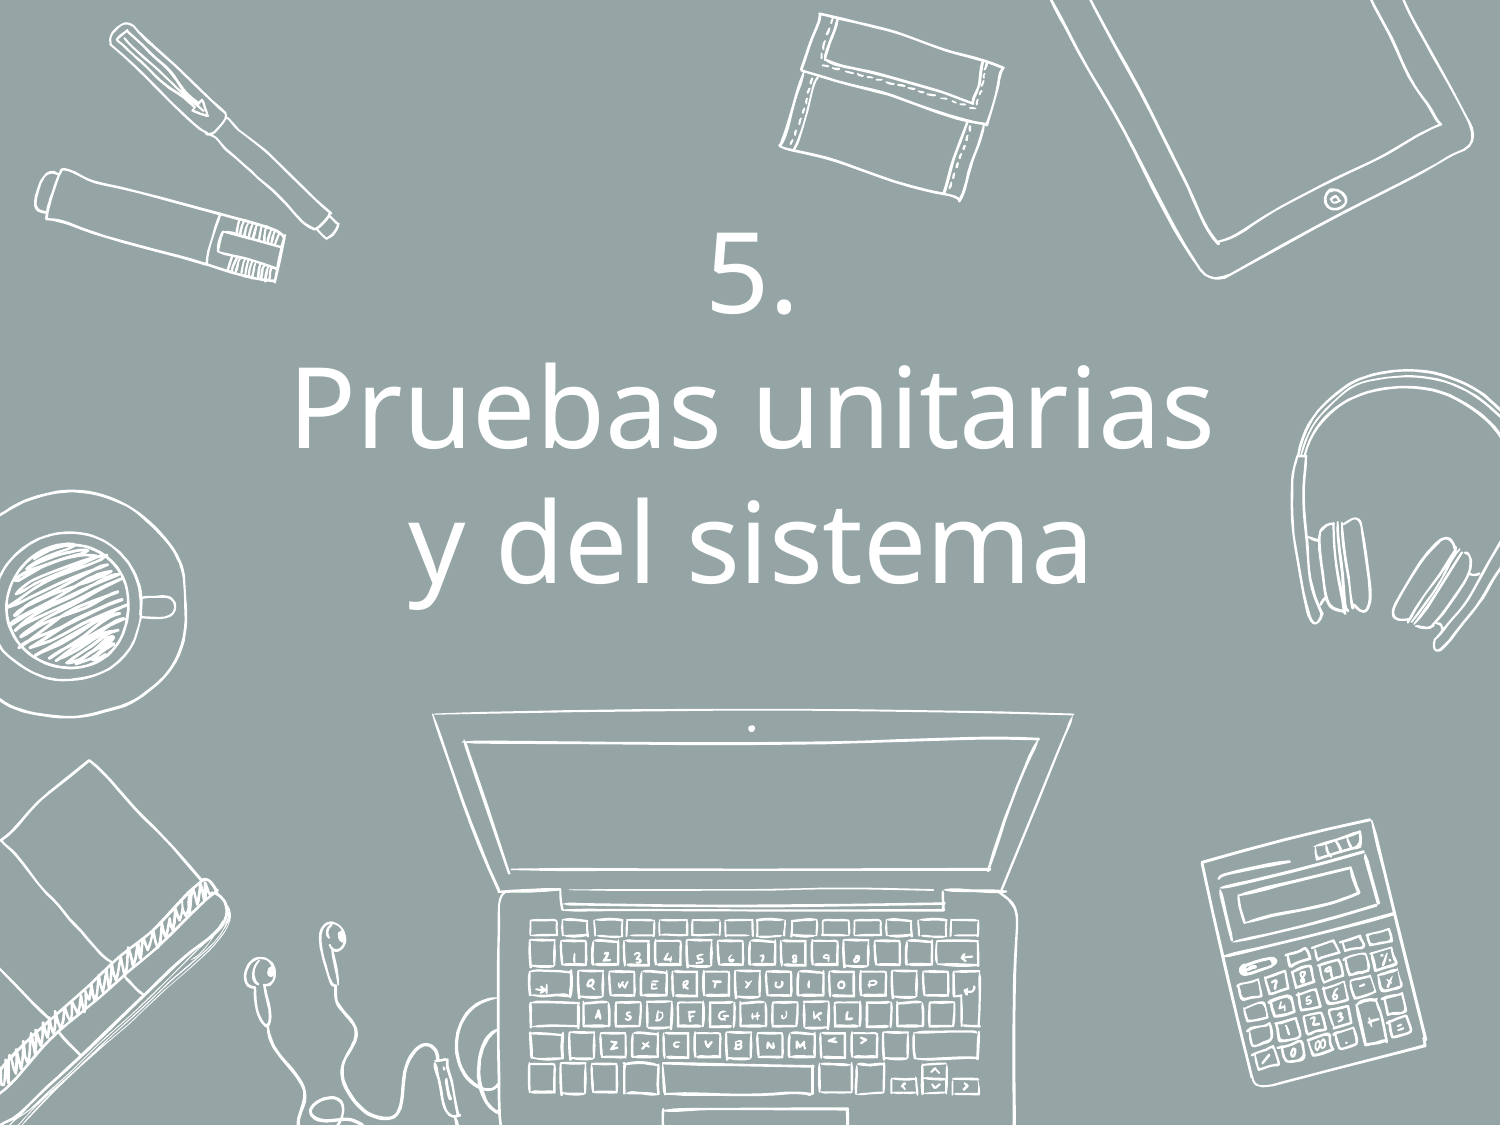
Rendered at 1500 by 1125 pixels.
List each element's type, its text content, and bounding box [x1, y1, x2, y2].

title 5. Pruebas unitarias y del sistema [257, 457, 1247, 621]
